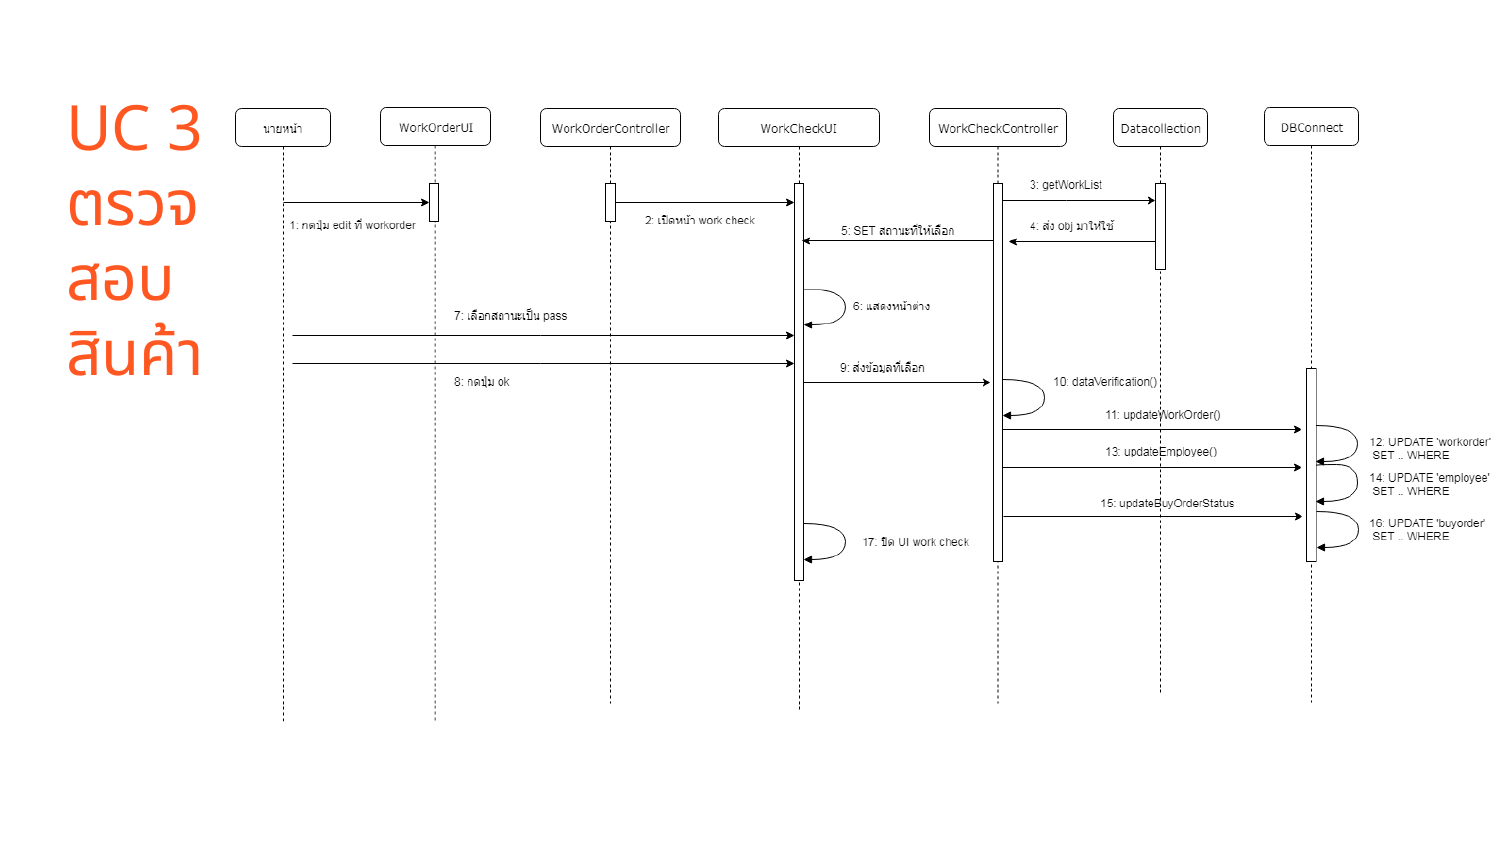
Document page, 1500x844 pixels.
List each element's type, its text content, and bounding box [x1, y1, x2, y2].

title UC 3 ตรวจ สอบ สินค้า [51, 72, 427, 615]
picture [235, 107, 1500, 723]
